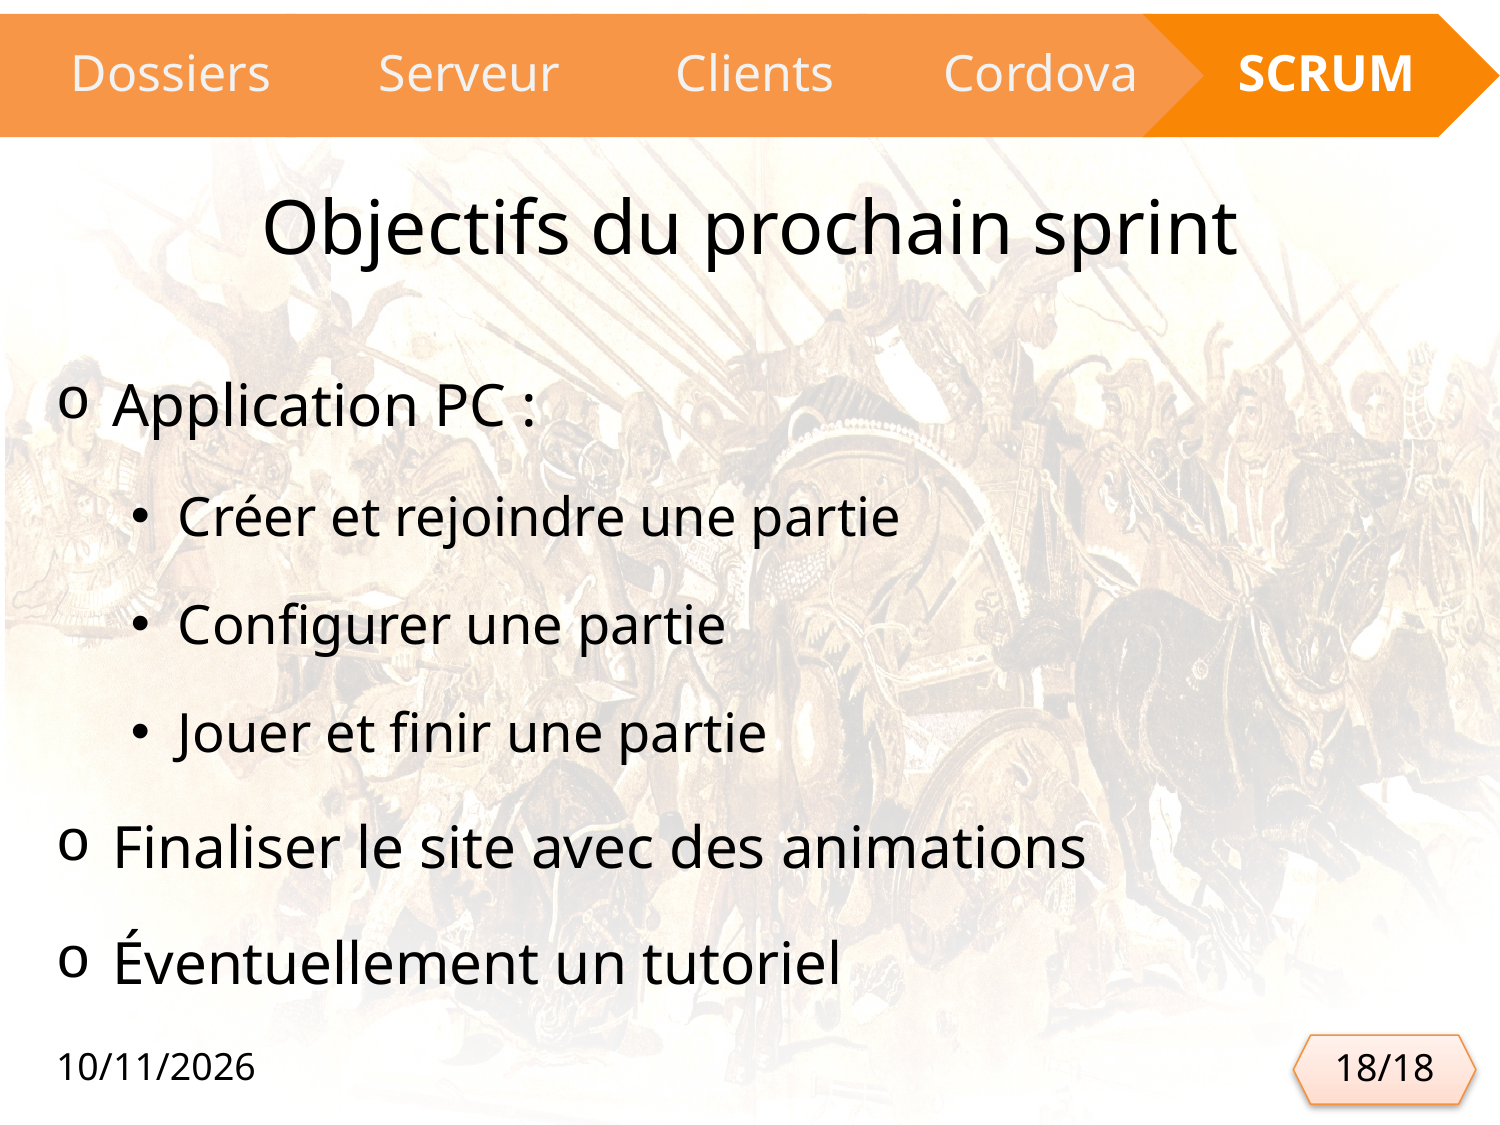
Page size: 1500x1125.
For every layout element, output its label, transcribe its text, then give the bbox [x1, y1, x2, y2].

list Application PC : Créer et rejoindre une partie Configurer une partie Jouer et finir une partie Finaliser le site avec des animations Éventuellement un tutoriel [41, 326, 1459, 1012]
title Objectifs du prochain sprint [41, 172, 1459, 279]
